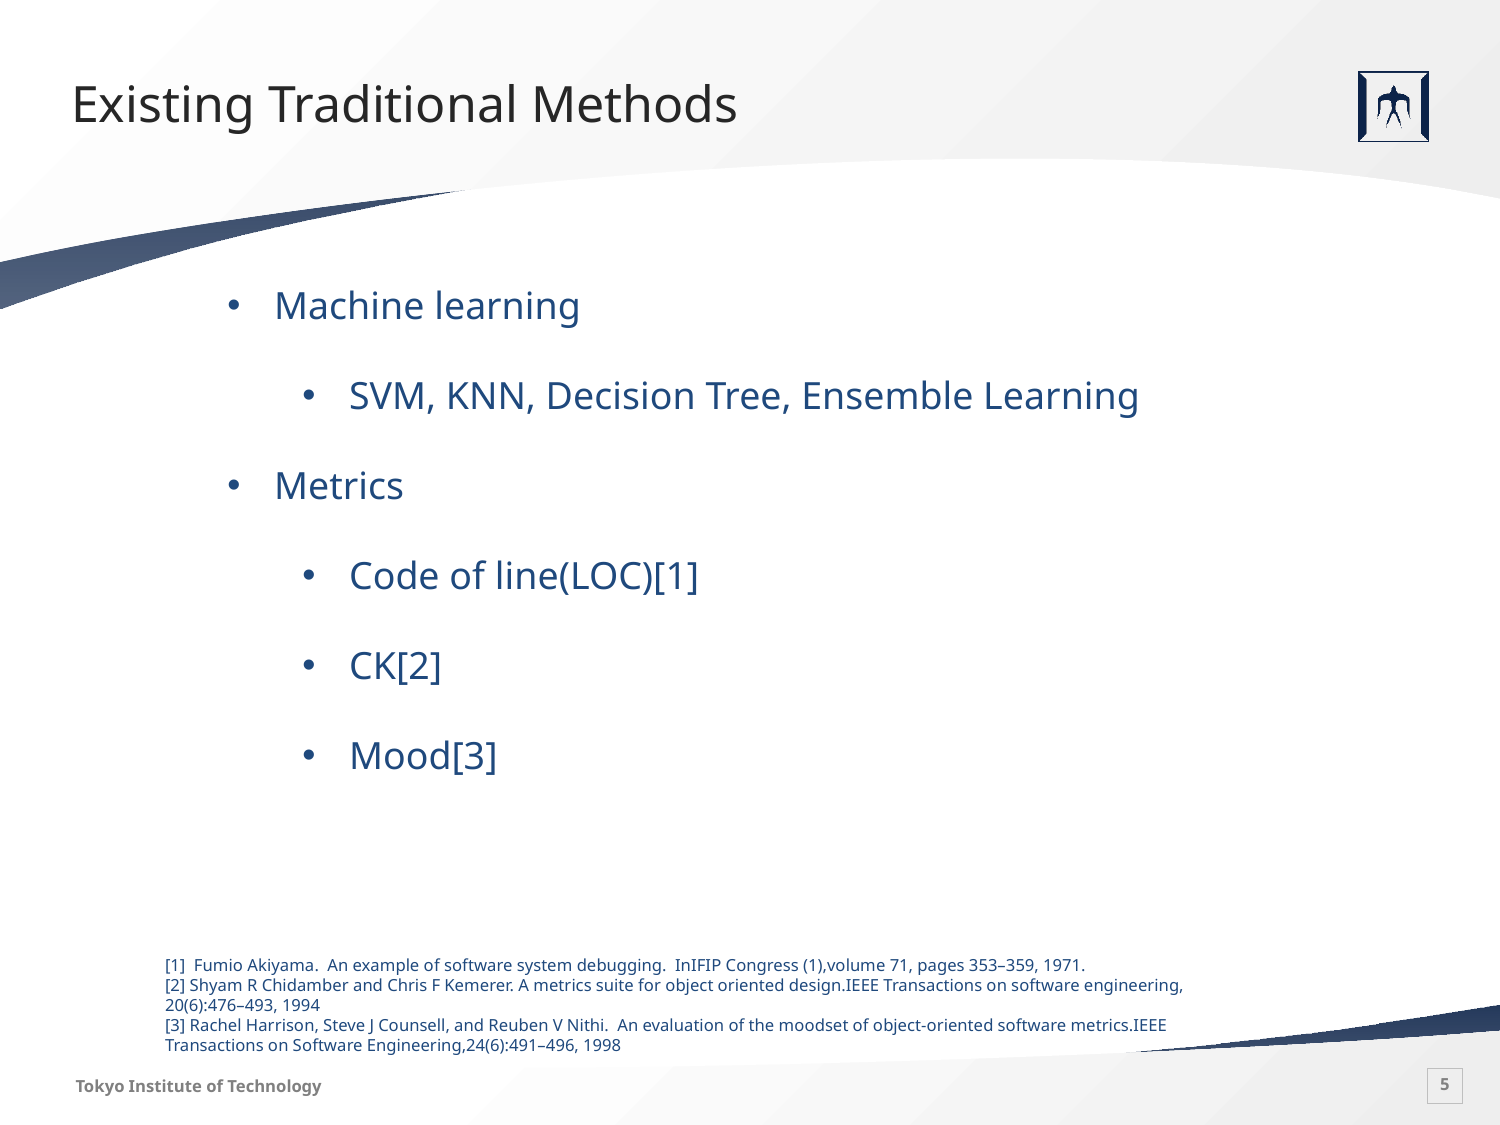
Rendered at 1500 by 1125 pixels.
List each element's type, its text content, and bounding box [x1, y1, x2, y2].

title Existing Traditional Methods [59, 60, 1410, 149]
picture [1410, 71, 1429, 142]
text_box [1] Fumio Akiyama. An example of software system debugging. InIFIP Congress (1),volume 71, pages 353–359, 1971. [2] Shyam R Chidamber and Chris F Kemerer. A metrics suite for object oriented design.IEEE Transactions on software engineering, 20(6):476–493, 1994 [3] Rachel Harrison, Steve J Counsell, and Reuben V Nithi. An evaluation of the moodset of object-oriented software metrics.IEEE Transactions on Software Engineering,24(6):491–496, 1998 [150, 947, 1257, 1080]
text_box Machine learning SVM, KNN, Decision Tree, Ensemble Learning Metrics Code of line(LOC)[1] CK[2] Mood[3] [212, 274, 1398, 836]
